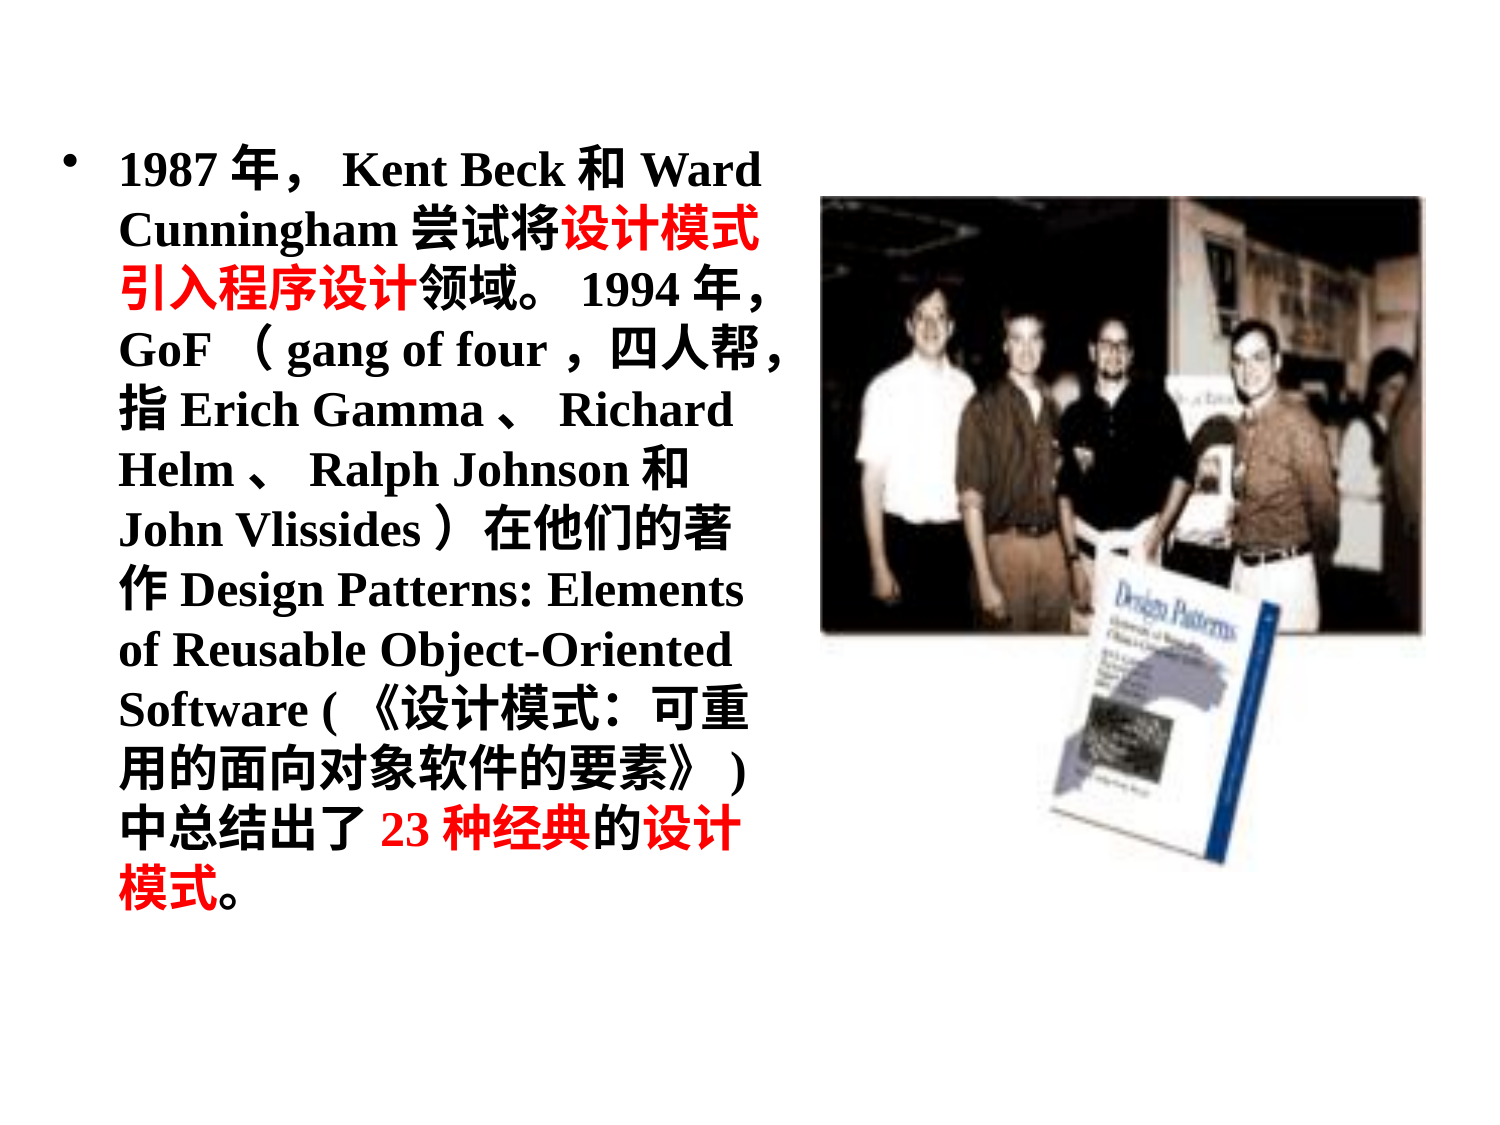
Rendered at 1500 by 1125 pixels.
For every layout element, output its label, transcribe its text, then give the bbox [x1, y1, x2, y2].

picture [820, 196, 1426, 873]
text_box 1987年，Kent Beck和Ward Cunningham尝试将设计模式引入程序设计领域。1994年，GoF（gang of four，四人帮，指Erich Gamma、Richard Helm、Ralph Johnson和John Vlissides）在他们的著作Design Patterns: Elements of Reusable Object-Oriented Software (《设计模式：可重用的面向对象软件的要素》)中总结出了23种经典的设计模式。 [46, 128, 793, 1012]
